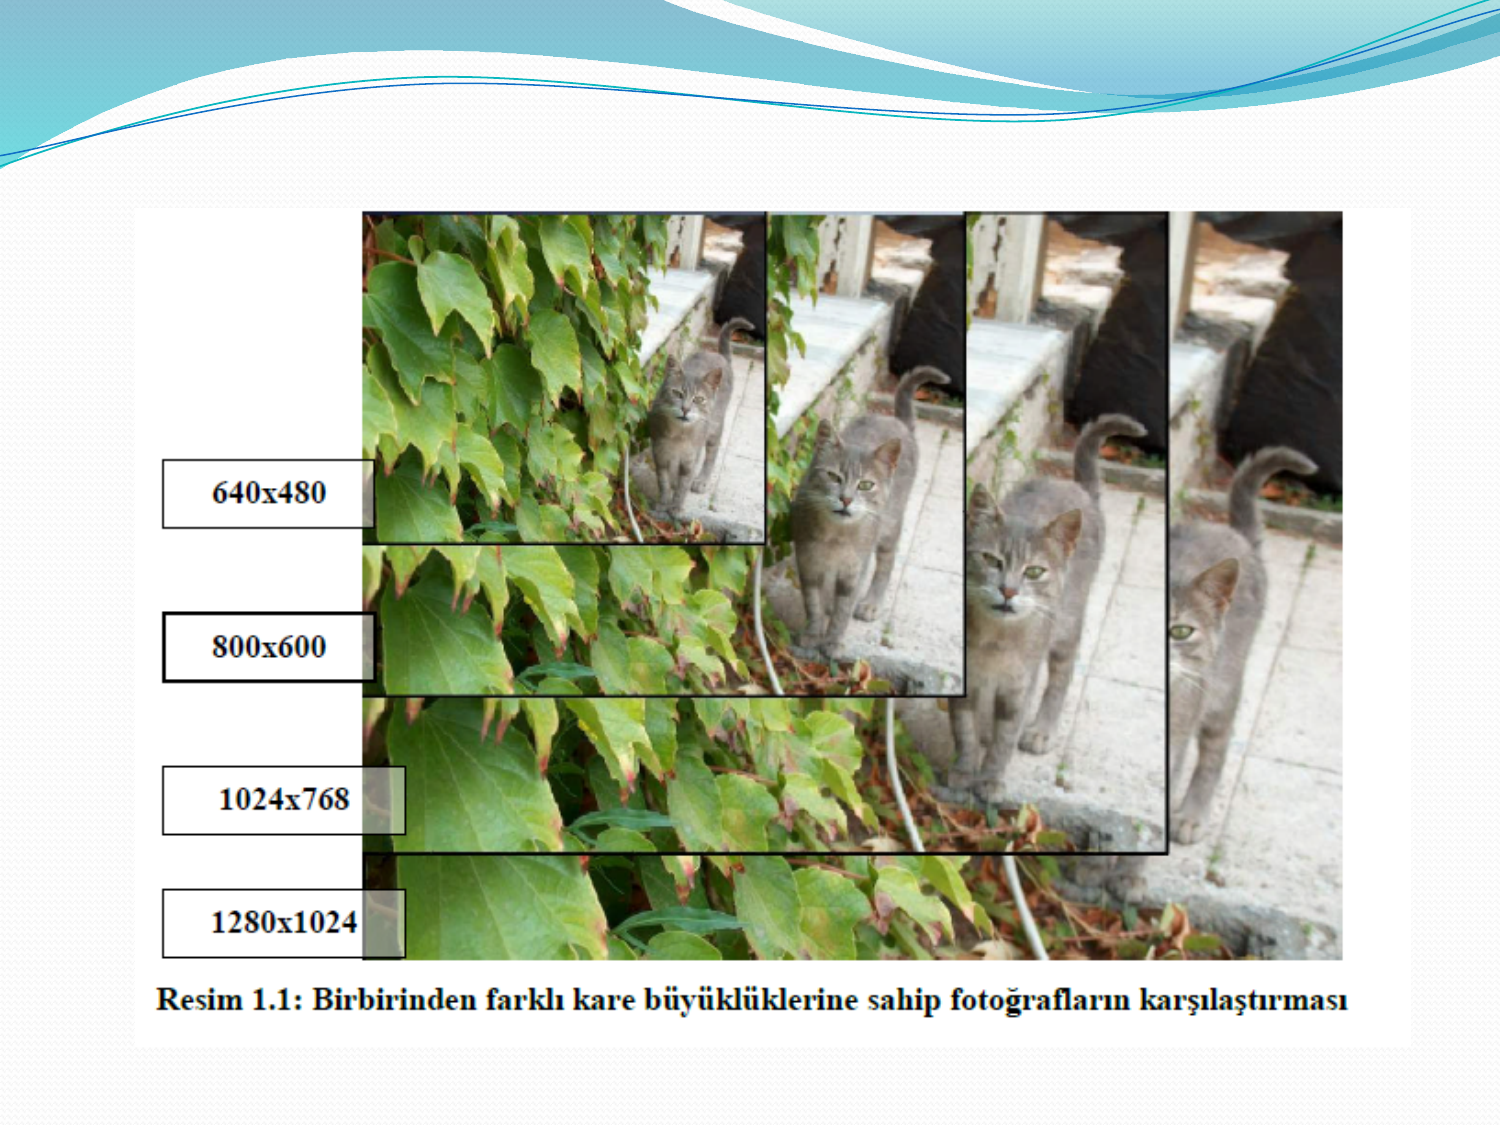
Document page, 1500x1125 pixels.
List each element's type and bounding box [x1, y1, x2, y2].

list [135, 207, 1411, 1047]
